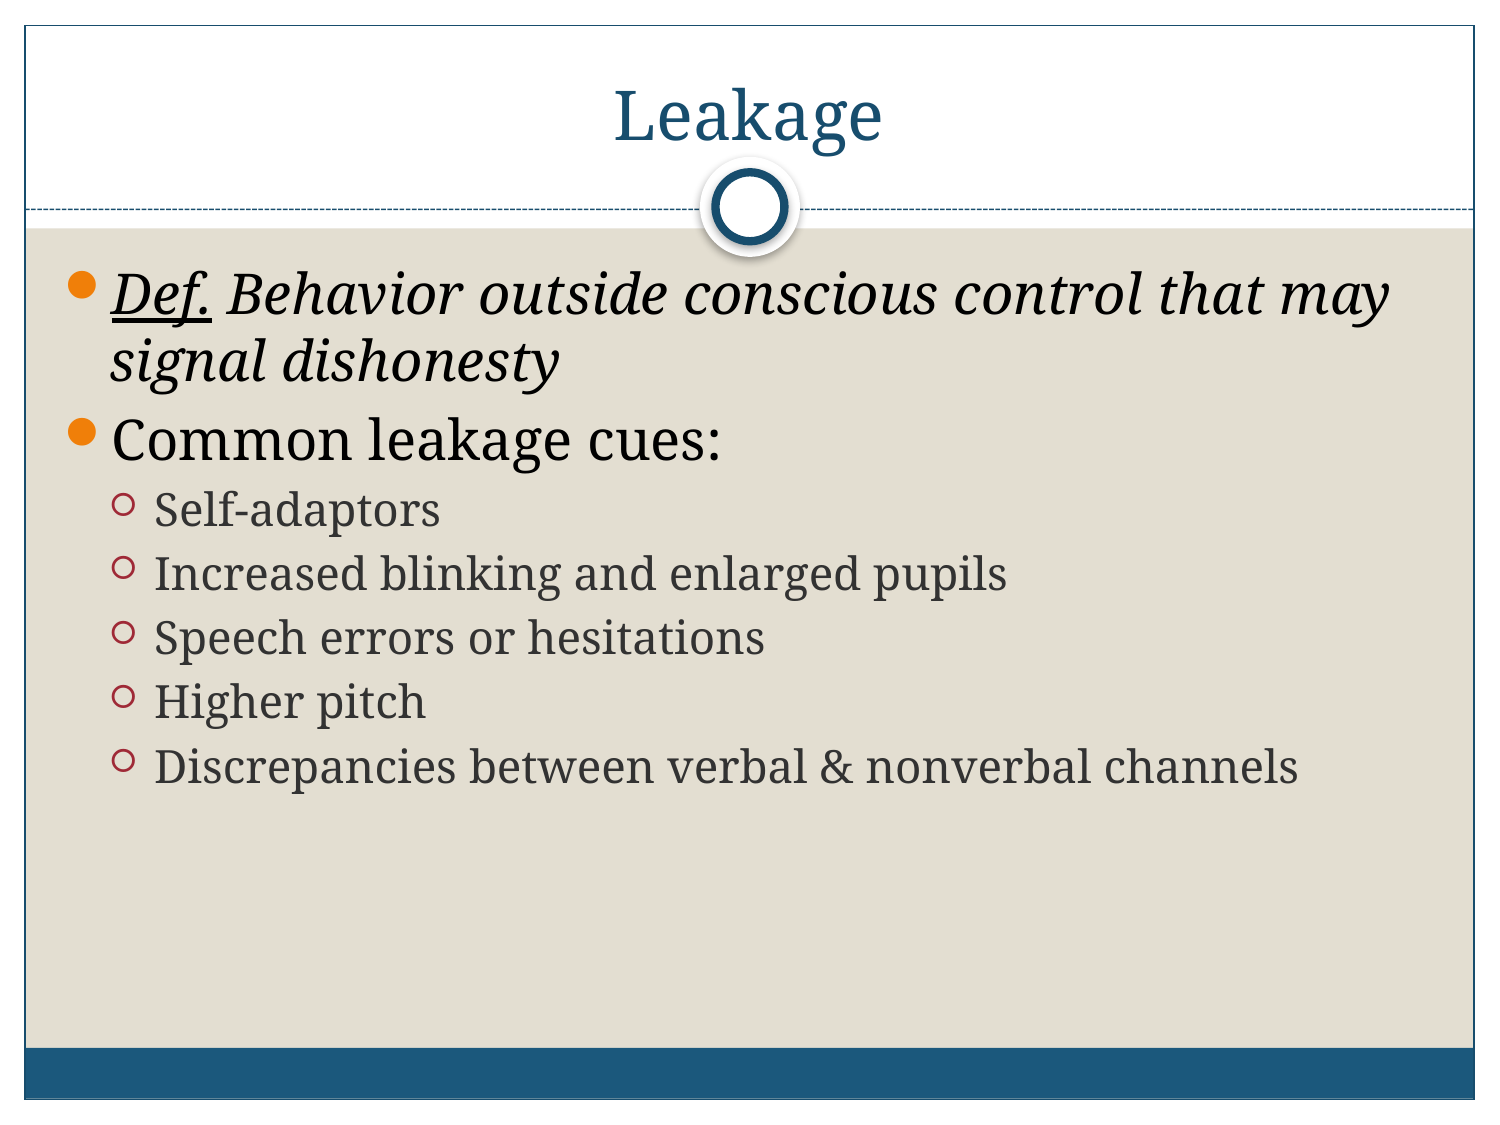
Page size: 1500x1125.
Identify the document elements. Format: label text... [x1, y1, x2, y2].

title Leakage [49, 37, 1450, 162]
list Def. Behavior outside conscious control that may signal dishonesty Common leakage cues: Self-adaptors Increased blinking and enlarged pupils Speech errors or hesitations Higher pitch Discrepancies between verbal & nonverbal channels [49, 250, 1445, 1001]
